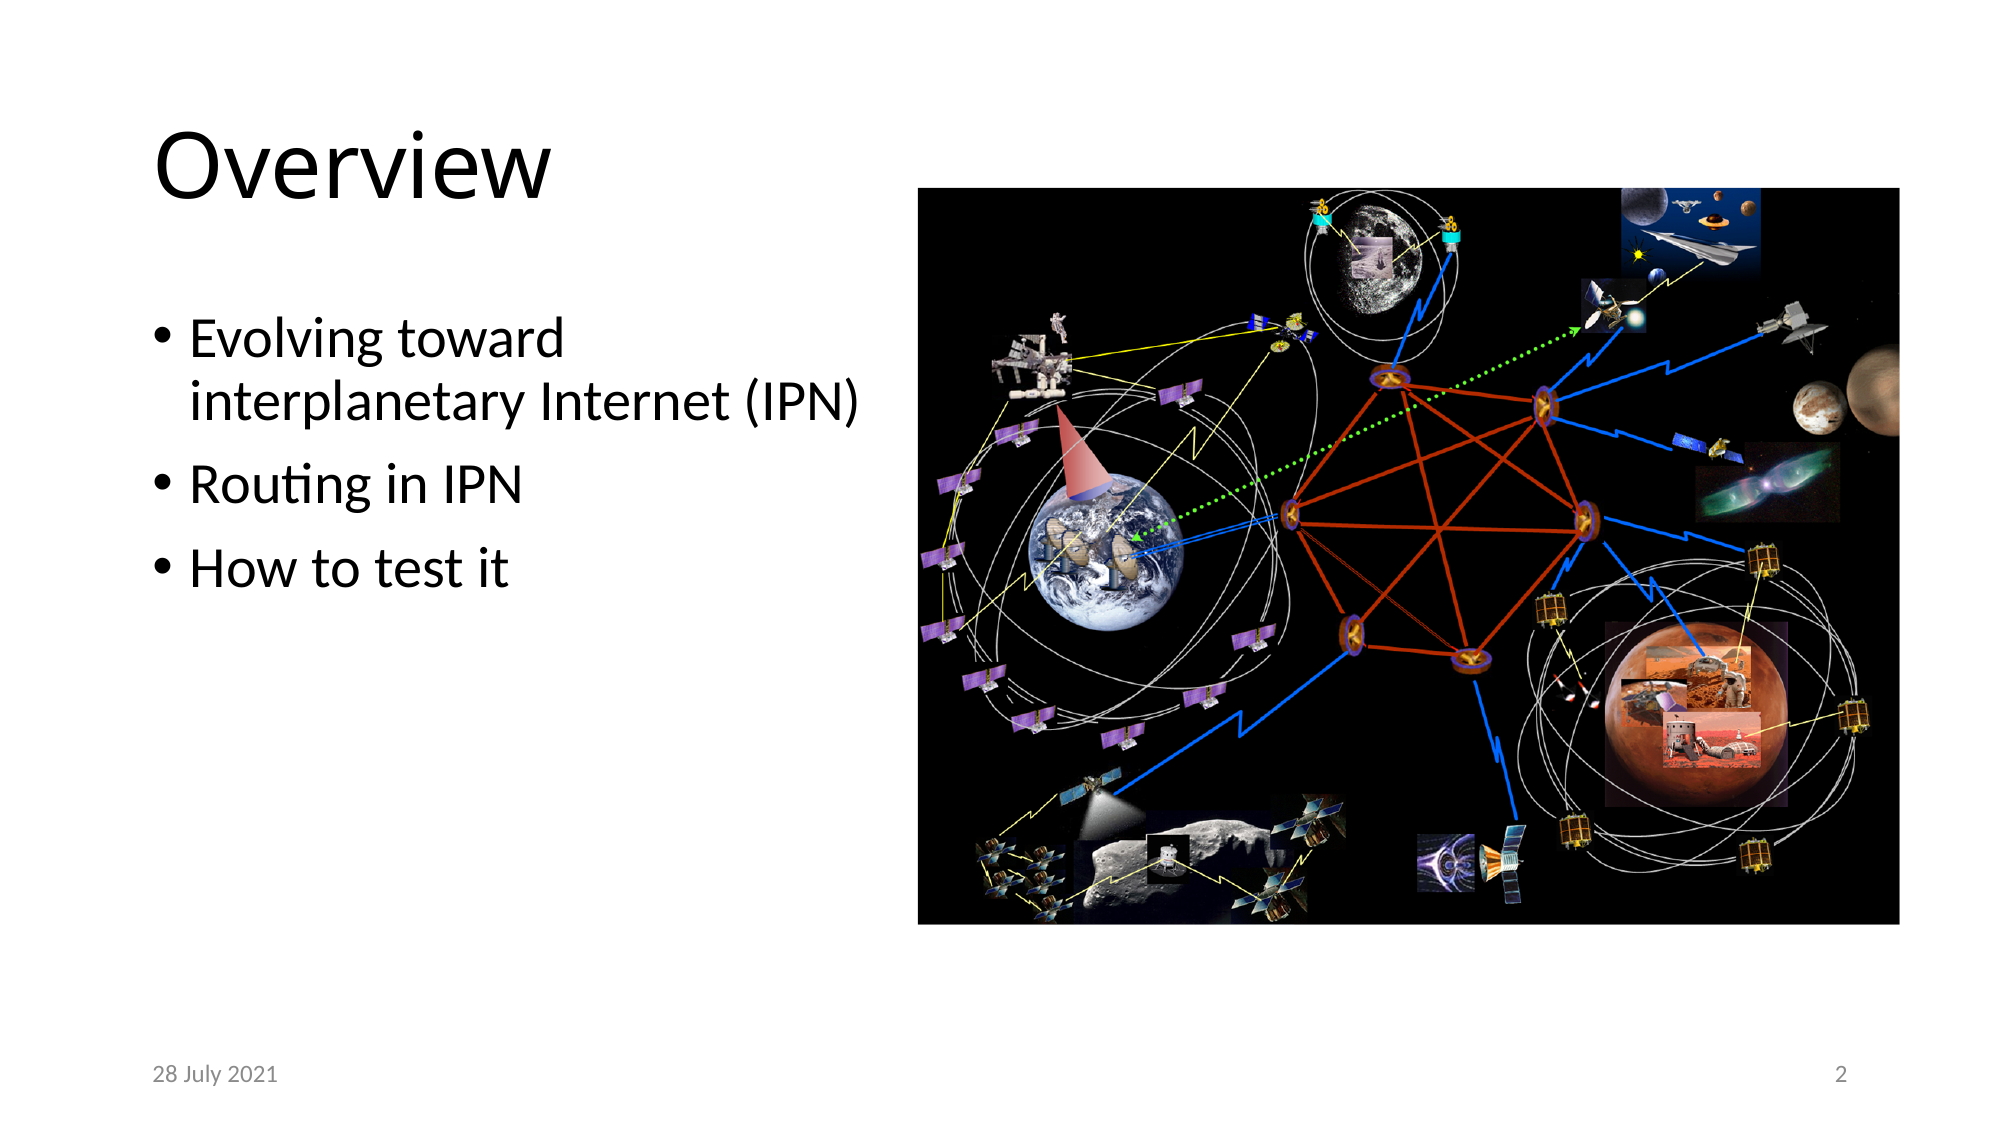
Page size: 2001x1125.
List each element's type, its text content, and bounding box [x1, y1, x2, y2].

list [917, 187, 1900, 925]
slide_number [137, 1042, 588, 1103]
list Evolving toward interplanetary Internet (IPN) Routing in IPN How to test it [137, 299, 888, 1014]
title Overview [137, 59, 1863, 278]
slide_number 2 [1412, 1042, 1863, 1103]
